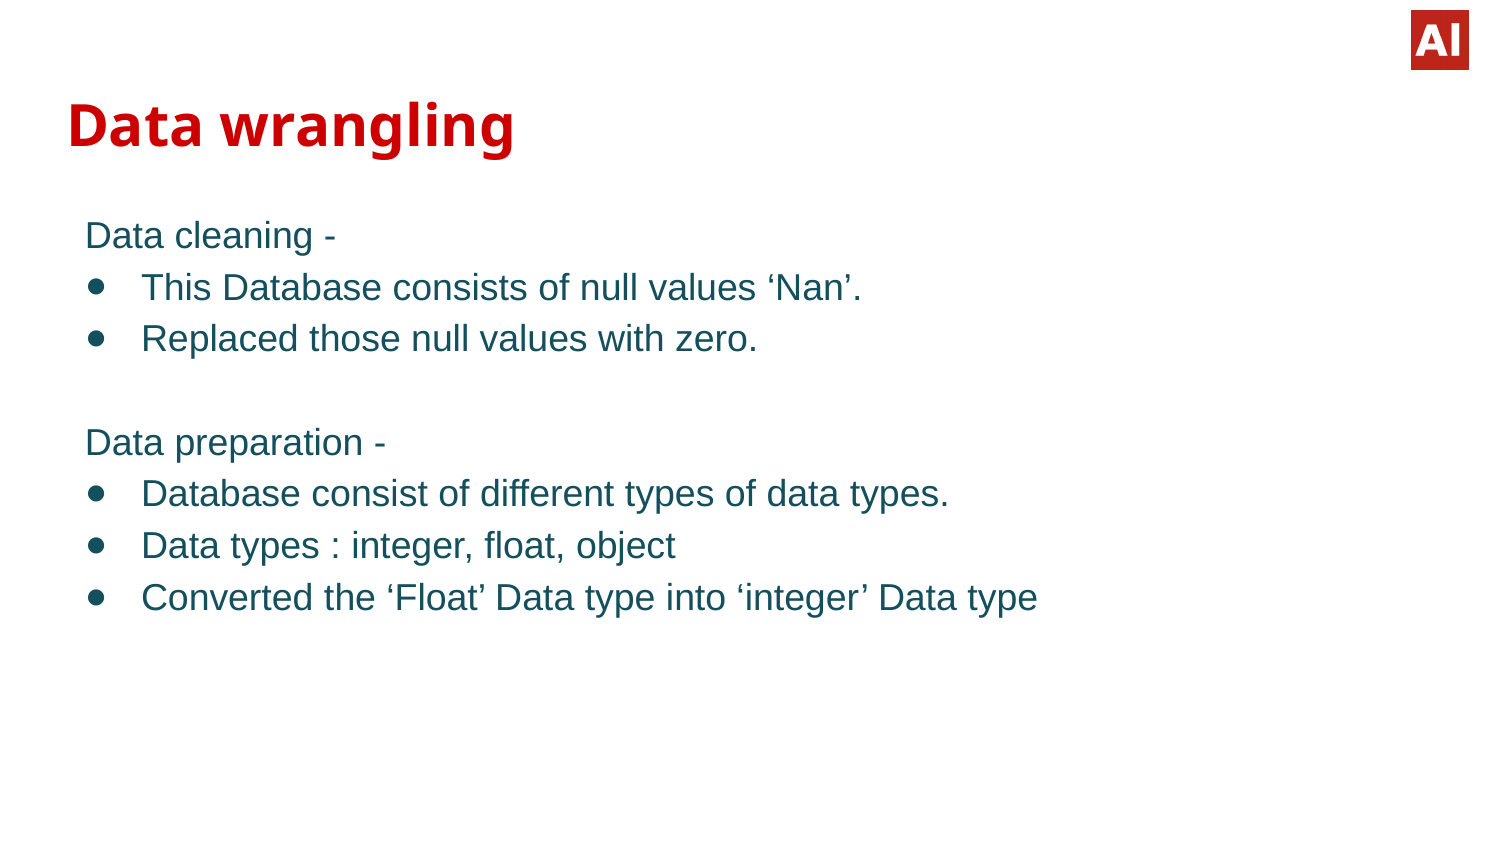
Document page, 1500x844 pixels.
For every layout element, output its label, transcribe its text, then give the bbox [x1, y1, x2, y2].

list Data cleaning - This Database consists of null values ‘Nan’. Replaced those null values with zero. Data preparation - Database consist of different types of data types. Data types : integer, float, object Converted the ‘Float’ Data type into ‘integer’ Data type [51, 189, 1449, 750]
title Data wrangling [51, 72, 1449, 167]
picture [1411, 10, 1469, 70]
